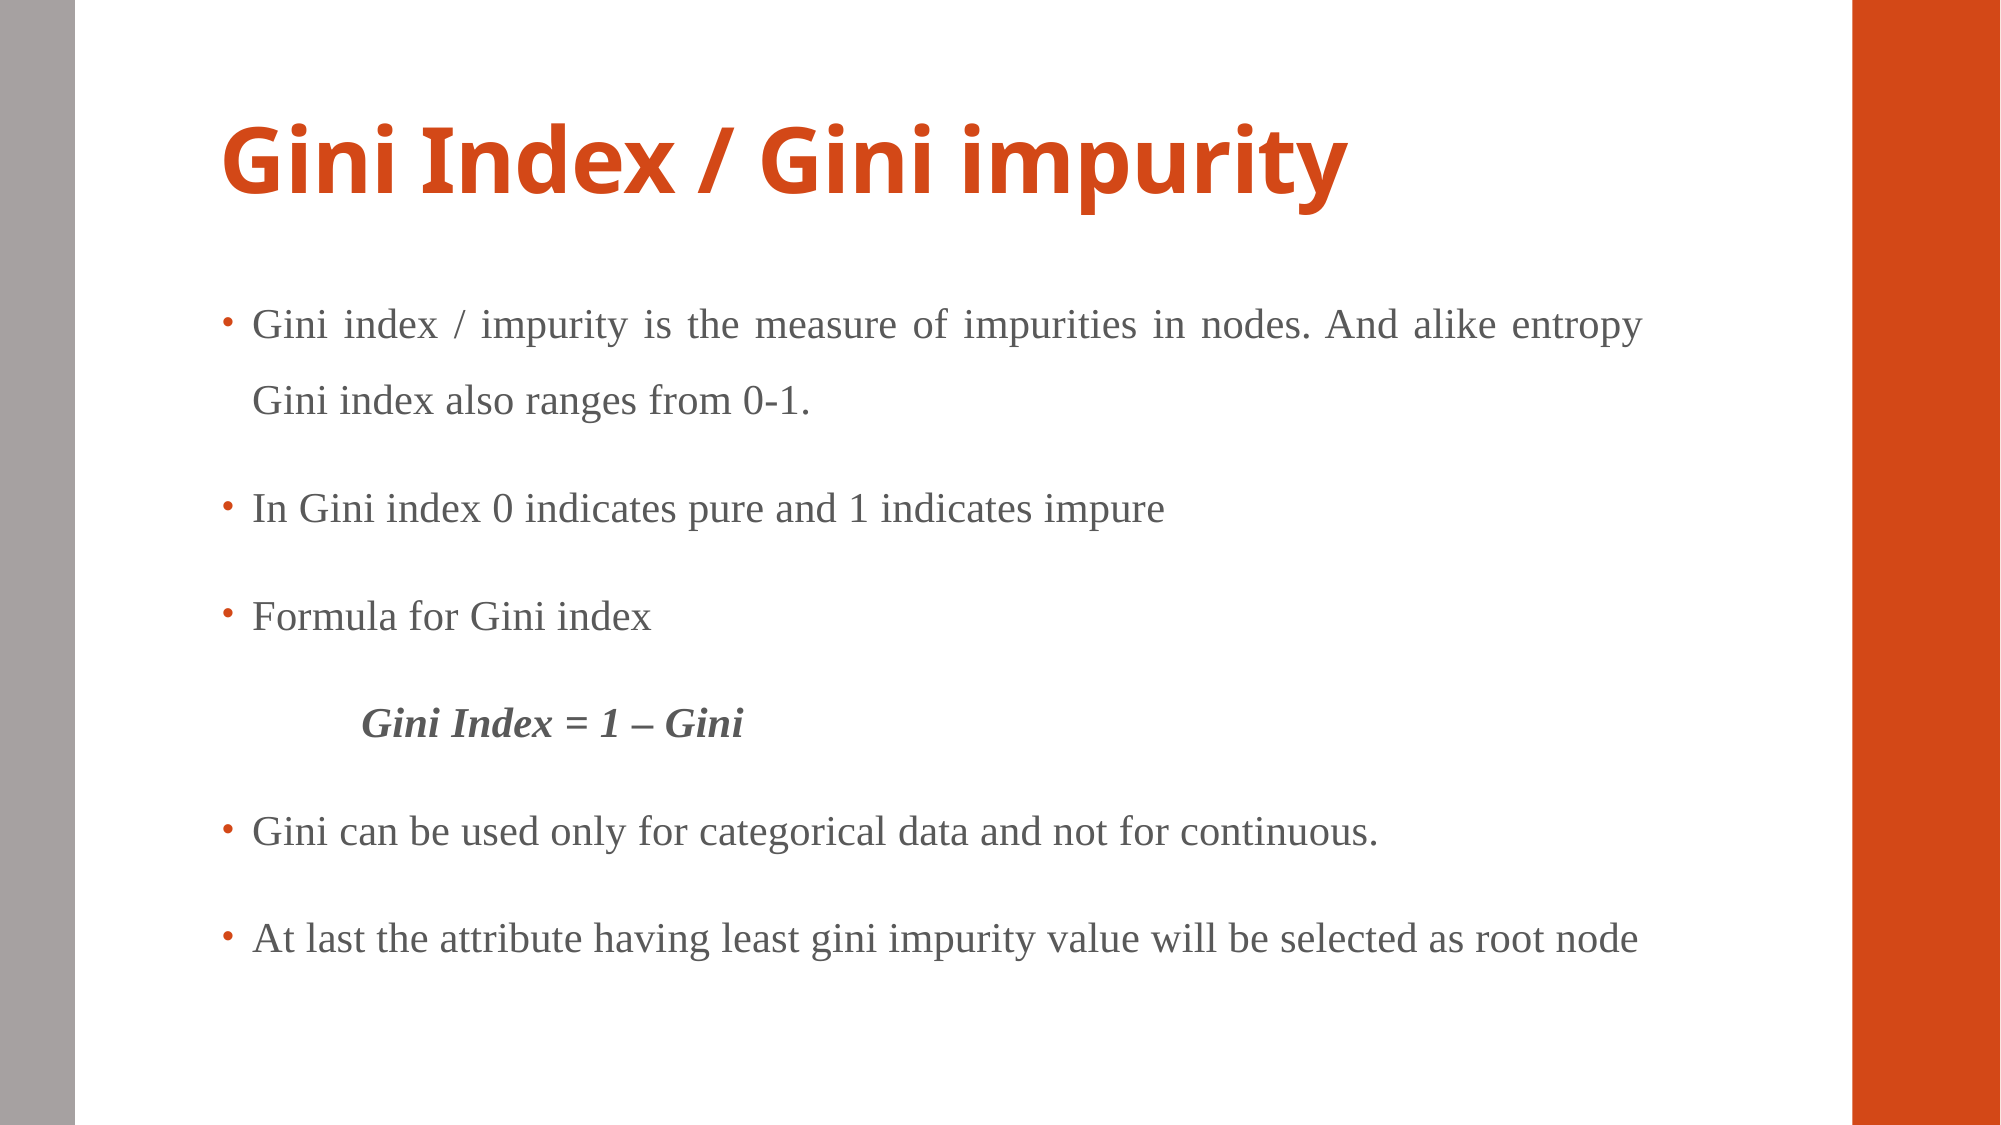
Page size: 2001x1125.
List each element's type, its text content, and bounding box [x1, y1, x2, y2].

list Gini index / impurity is the measure of impurities in nodes. And alike entropy Gini index also ranges from 0-1. In Gini index 0 indicates pure and 1 indicates impure Formula for Gini index Gini Index = 1 – Gini Gini can be used only for categorical data and not for continuous. At last the attribute having least gini impurity value will be selected as root node [206, 263, 1661, 1048]
title Gini Index / Gini impurity [204, 1, 1795, 221]
